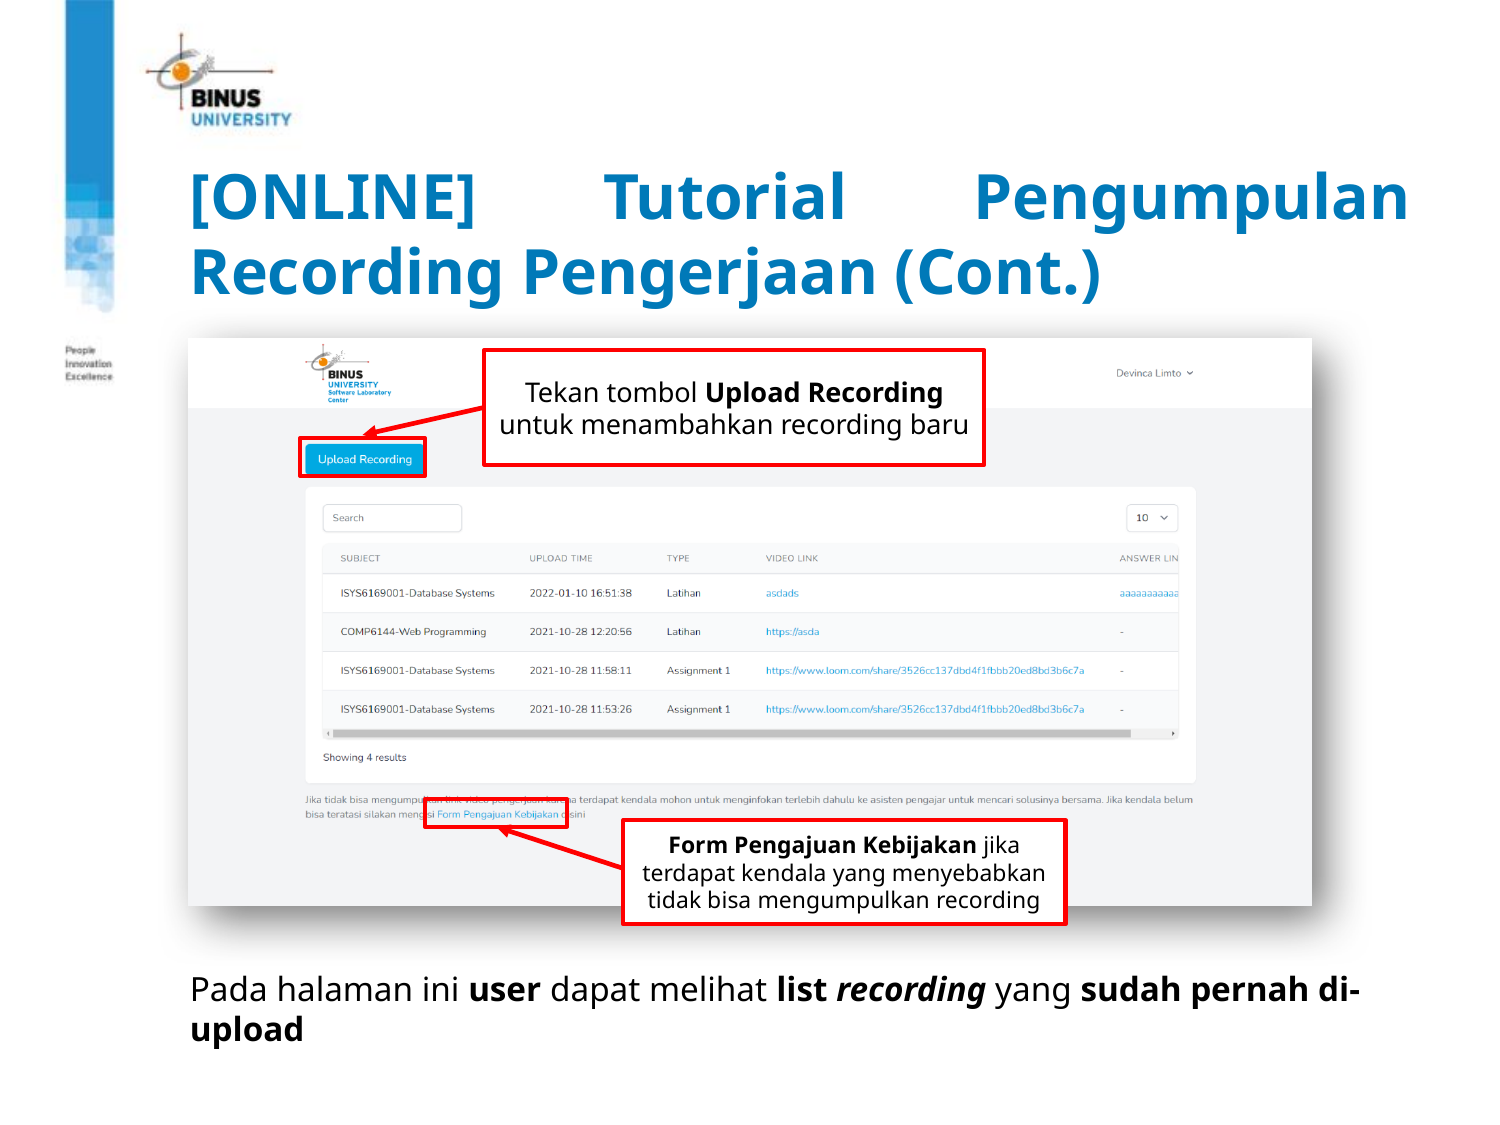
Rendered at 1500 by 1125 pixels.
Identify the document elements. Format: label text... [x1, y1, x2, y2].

text_box Form Pengajuan Kebijakan jika terdapat kendala yang menyebabkan tidak bisa mengumpulkan recording [621, 914, 1068, 926]
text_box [495, 826, 624, 869]
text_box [362, 407, 485, 436]
text_box Pada halaman ini user dapat melihat list recording yang sudah pernah di-upload [174, 961, 1422, 1111]
text_box [ONLINE] Tutorial Pengumpulan Recording Pengerjaan (Cont.) [174, 149, 1427, 271]
picture [2, 0, 1500, 1125]
